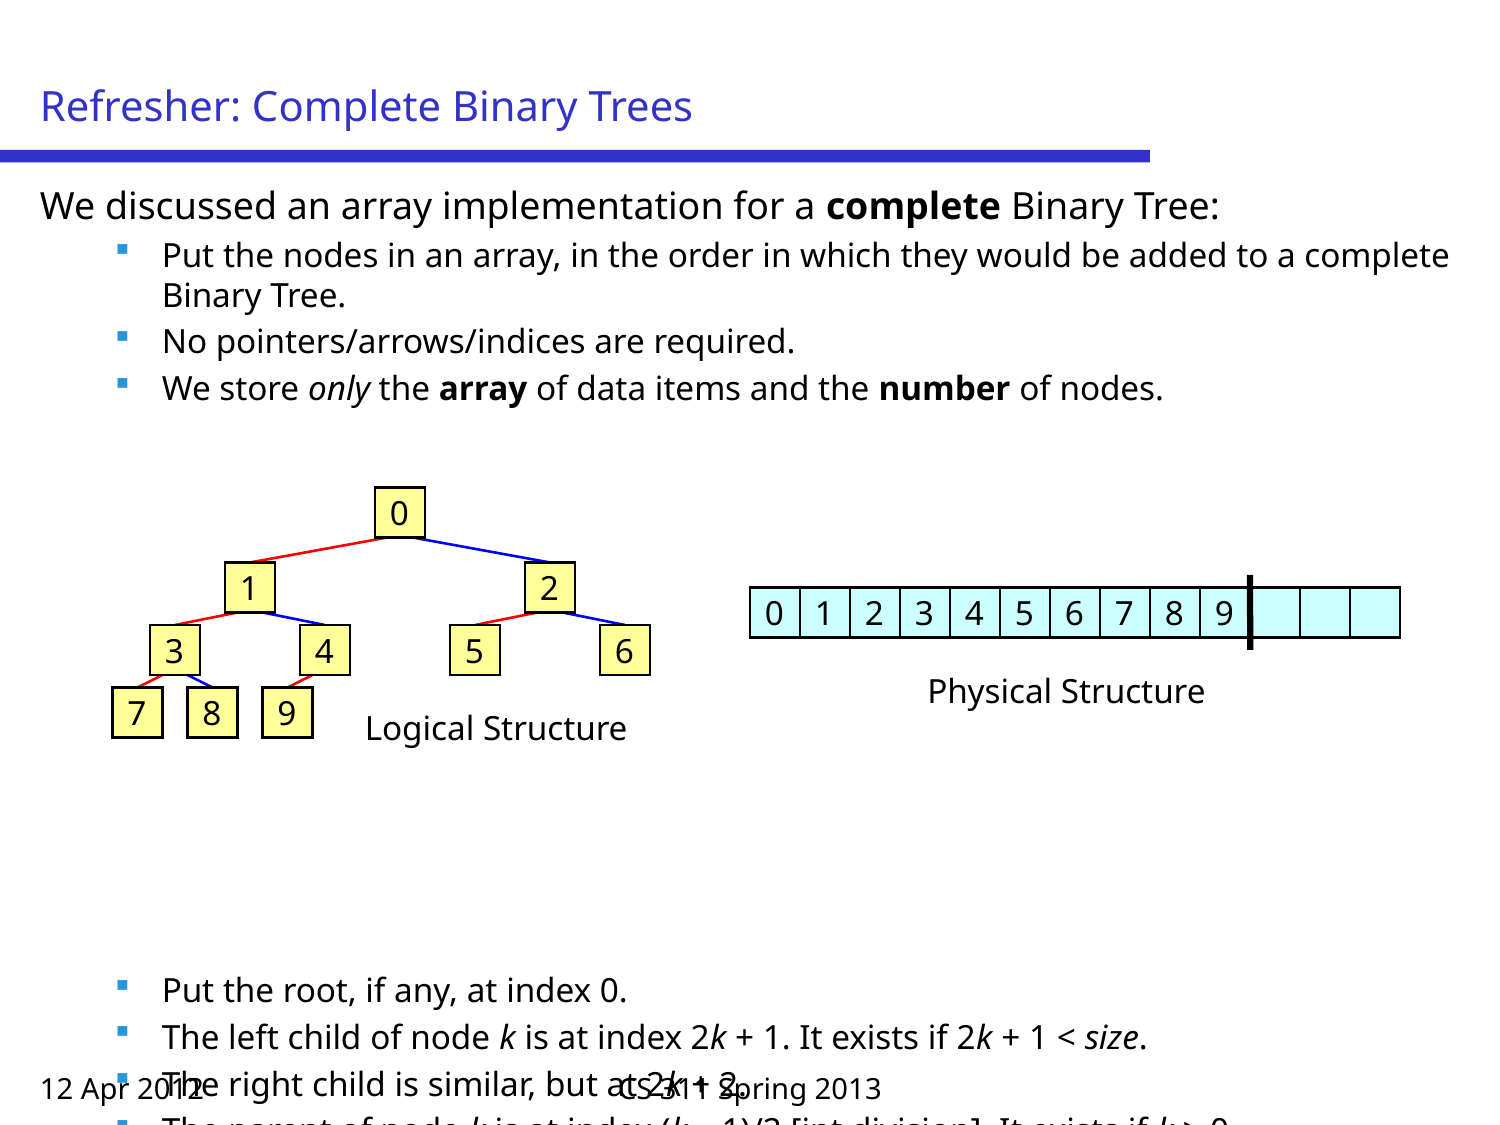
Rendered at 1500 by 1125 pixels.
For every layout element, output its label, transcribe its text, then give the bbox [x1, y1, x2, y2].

text_box 9 [262, 687, 313, 738]
text_box 1 [800, 587, 849, 638]
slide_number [24, 1062, 375, 1113]
text_box 3 [900, 587, 950, 638]
text_box Physical Structure [912, 662, 1263, 718]
title Refresher: Complete Binary Trees [24, 24, 1475, 138]
text_box [1251, 587, 1299, 638]
text_box Logical Structure [350, 699, 700, 755]
text_box 4 [300, 624, 350, 675]
text_box 2 [849, 587, 900, 638]
text_box 6 [600, 624, 650, 675]
text_box 7 [1100, 587, 1149, 638]
text_box 3 [150, 624, 200, 675]
text_box 8 [1149, 587, 1200, 638]
text_box [1350, 587, 1400, 638]
footer CS 311 Spring 2013 [387, 1062, 1113, 1113]
text_box 5 [450, 624, 500, 675]
text_box 9 [1200, 587, 1250, 638]
text_box 6 [1050, 587, 1100, 638]
text_box 0 [750, 587, 800, 638]
text_box 5 [999, 587, 1050, 638]
text_box 4 [950, 587, 999, 638]
list We discussed an array implementation for a complete Binary Tree: Put the nodes in an array, in the order in which they would be added to a complete Binary Tree. No pointers/arrows/indices are required. We store only the array of data items and the number of nodes. Put the root, if any, at index 0. The left child of node k is at index 2k + 1. It exists if 2k + 1 < size. The right child is similar, but at 2k + 2. The parent of node k is at index (k – 1)/2 [int division]. It exists if k > 0. [24, 174, 1475, 1050]
text_box 2 [525, 562, 575, 613]
text_box 7 [112, 687, 163, 738]
text_box 1 [225, 562, 275, 613]
text_box [1299, 587, 1350, 638]
text_box 8 [187, 687, 238, 738]
text_box 0 [375, 487, 425, 538]
